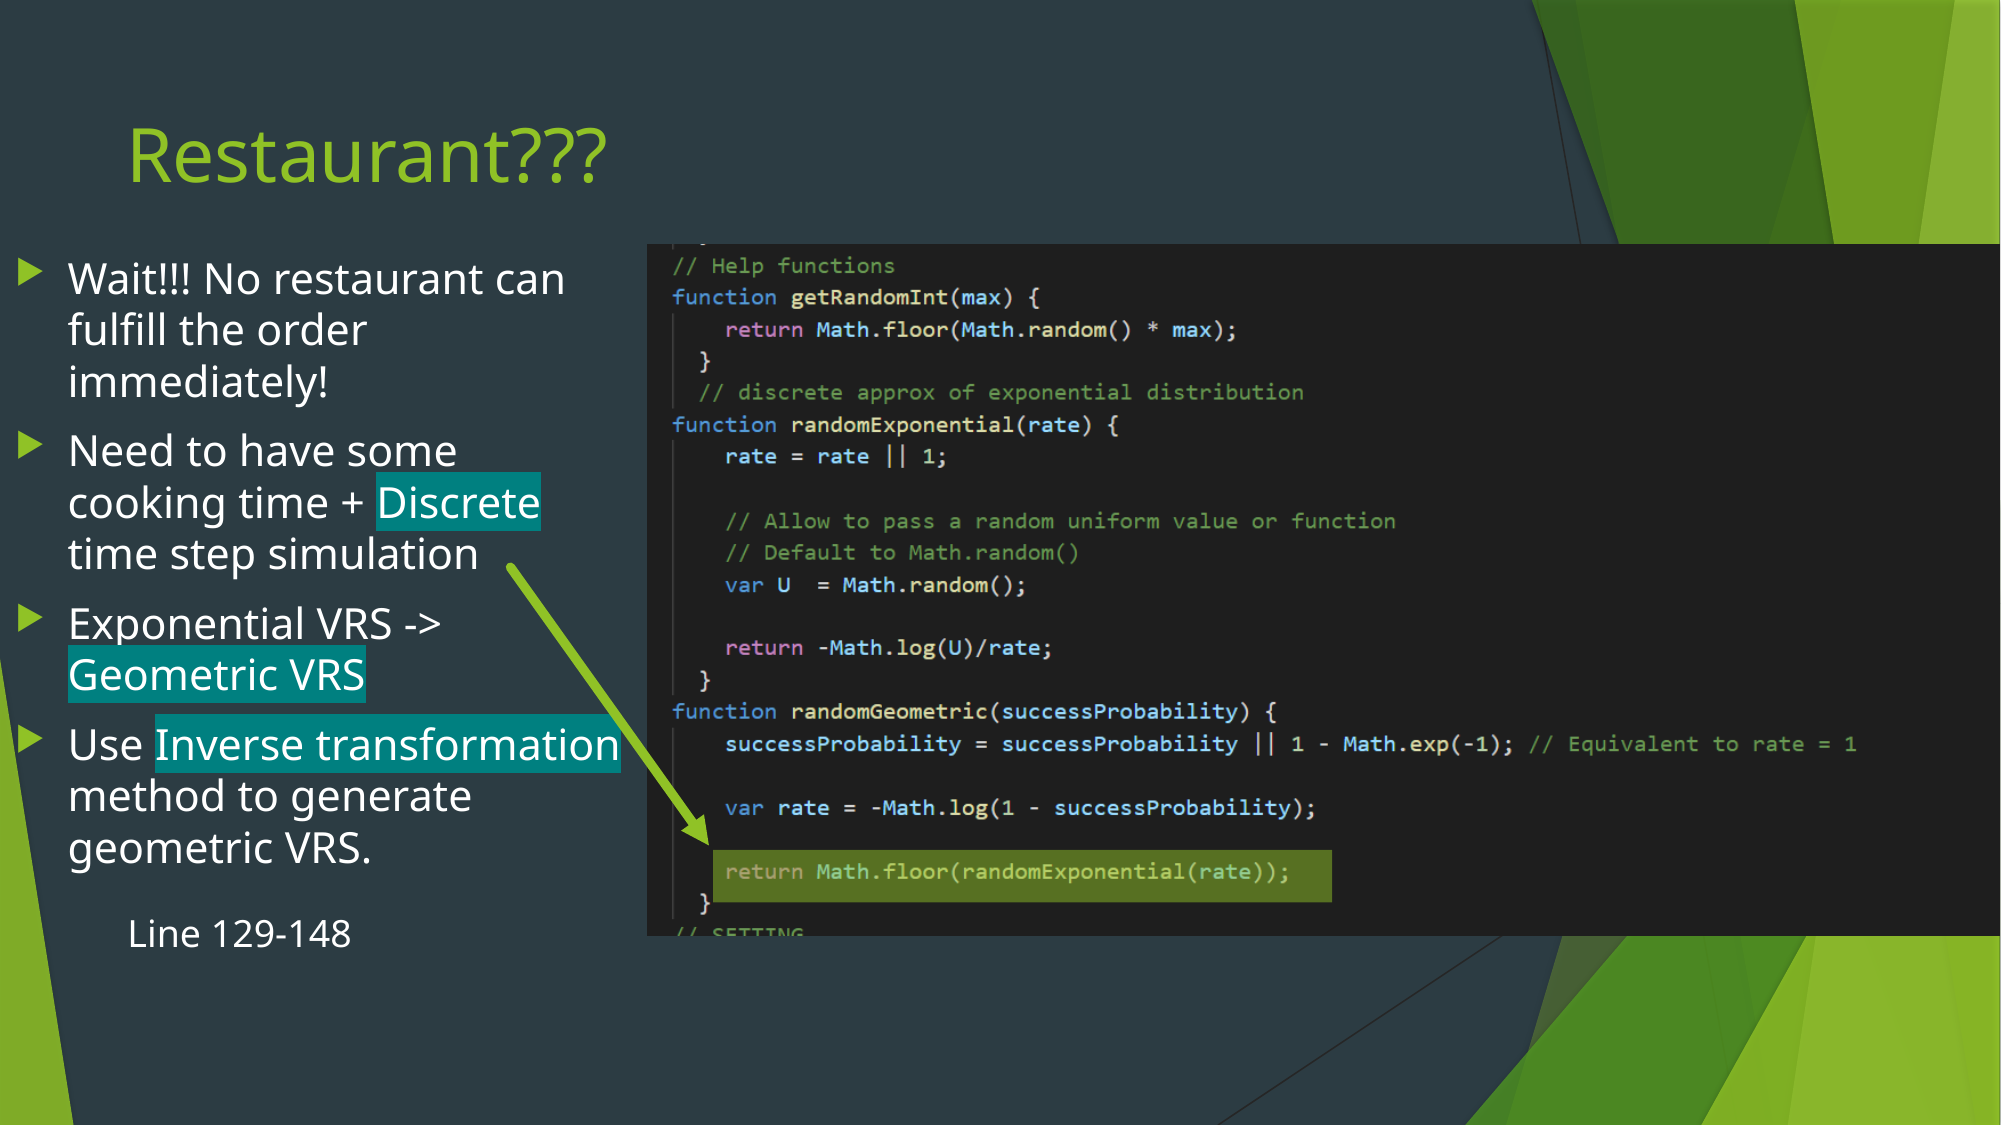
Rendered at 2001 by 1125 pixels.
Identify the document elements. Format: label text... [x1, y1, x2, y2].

text_box Line 129-148 [112, 902, 563, 963]
list Wait!!! No restaurant can fulfill the order immediately! Need to have some cooking time + Discrete time step simulation Exponential VRS -> Geometric VRS Use Inverse transformation method to generate geometric VRS. [0, 243, 644, 881]
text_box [509, 566, 710, 846]
picture [646, 243, 2000, 937]
title Restaurant??? [111, 99, 1522, 246]
